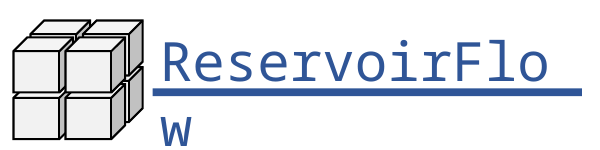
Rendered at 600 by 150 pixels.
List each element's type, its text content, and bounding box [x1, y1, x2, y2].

text_box [12, 36, 75, 94]
text_box [64, 83, 127, 141]
text_box [142, 19, 487, 118]
text_box [64, 36, 127, 94]
text_box [29, 19, 92, 39]
text_box [124, 66, 142, 124]
text_box [152, 87, 583, 97]
text_box [12, 91, 65, 141]
text_box ReservoirFlow [145, 20, 590, 150]
text_box [81, 19, 142, 77]
